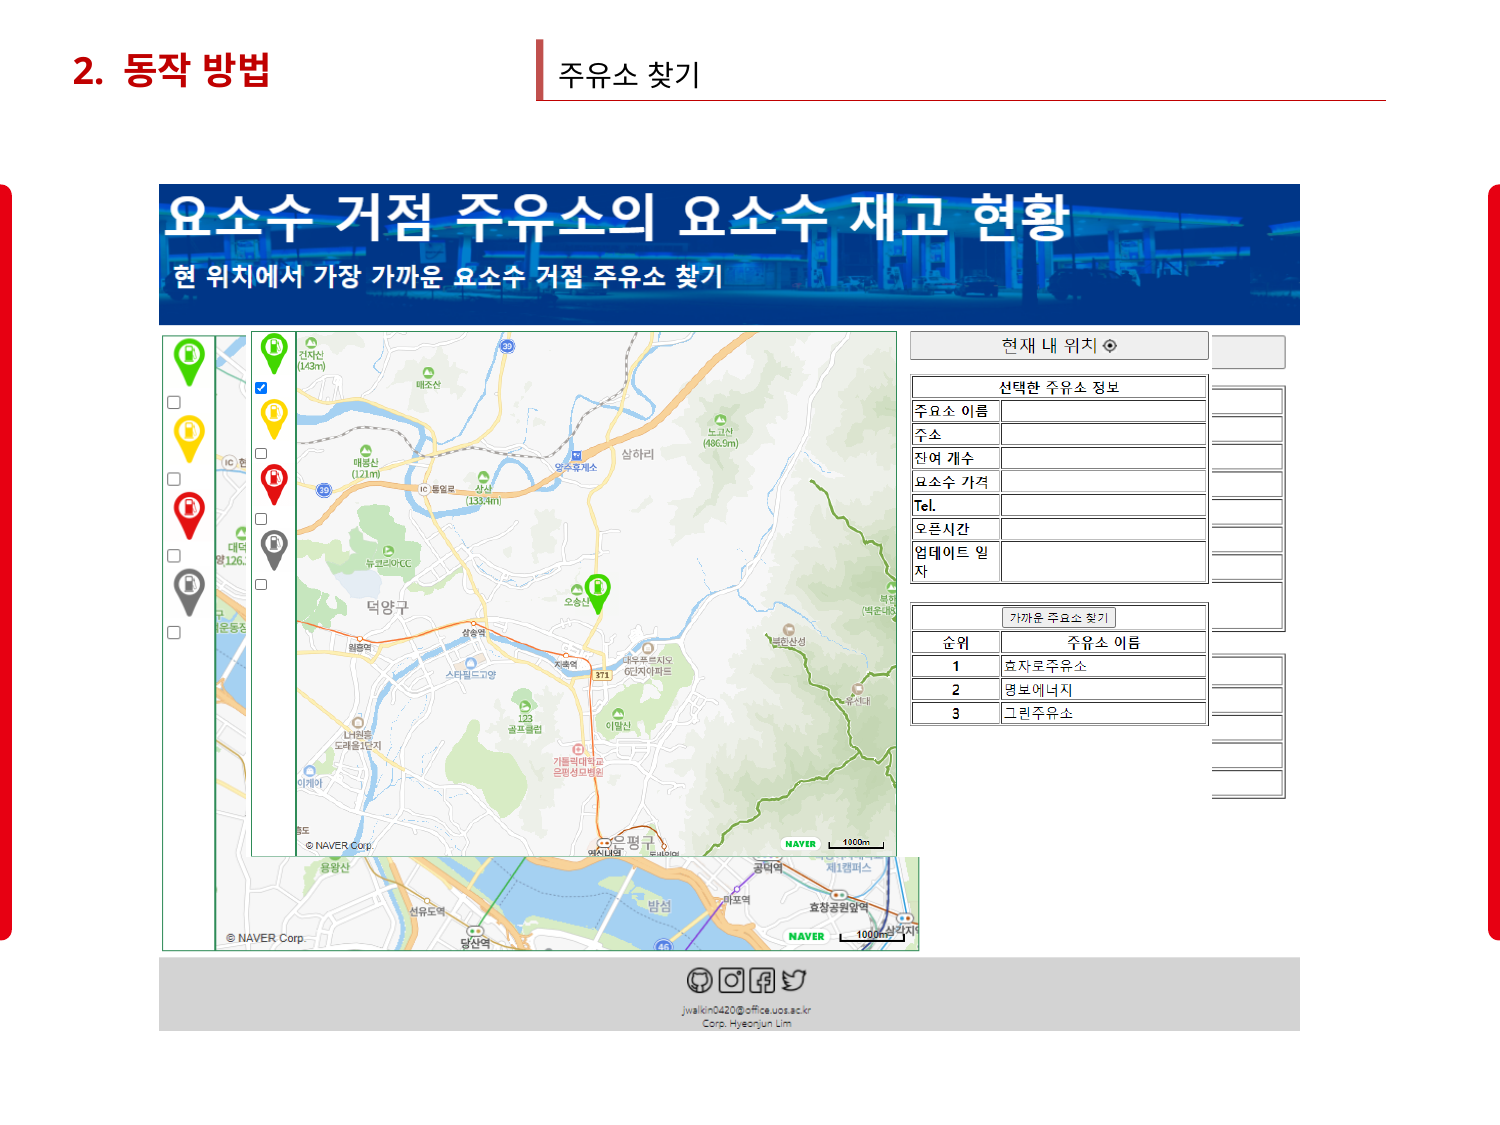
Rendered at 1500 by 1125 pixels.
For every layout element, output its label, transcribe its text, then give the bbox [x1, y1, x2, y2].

text_box [534, 37, 546, 102]
text_box [0, 182, 14, 943]
picture [159, 184, 1300, 1032]
text_box [1486, 182, 1500, 943]
text_box 2. 동작 방법 [57, 39, 597, 144]
text_box 주유소 찾기 [546, 49, 1264, 99]
